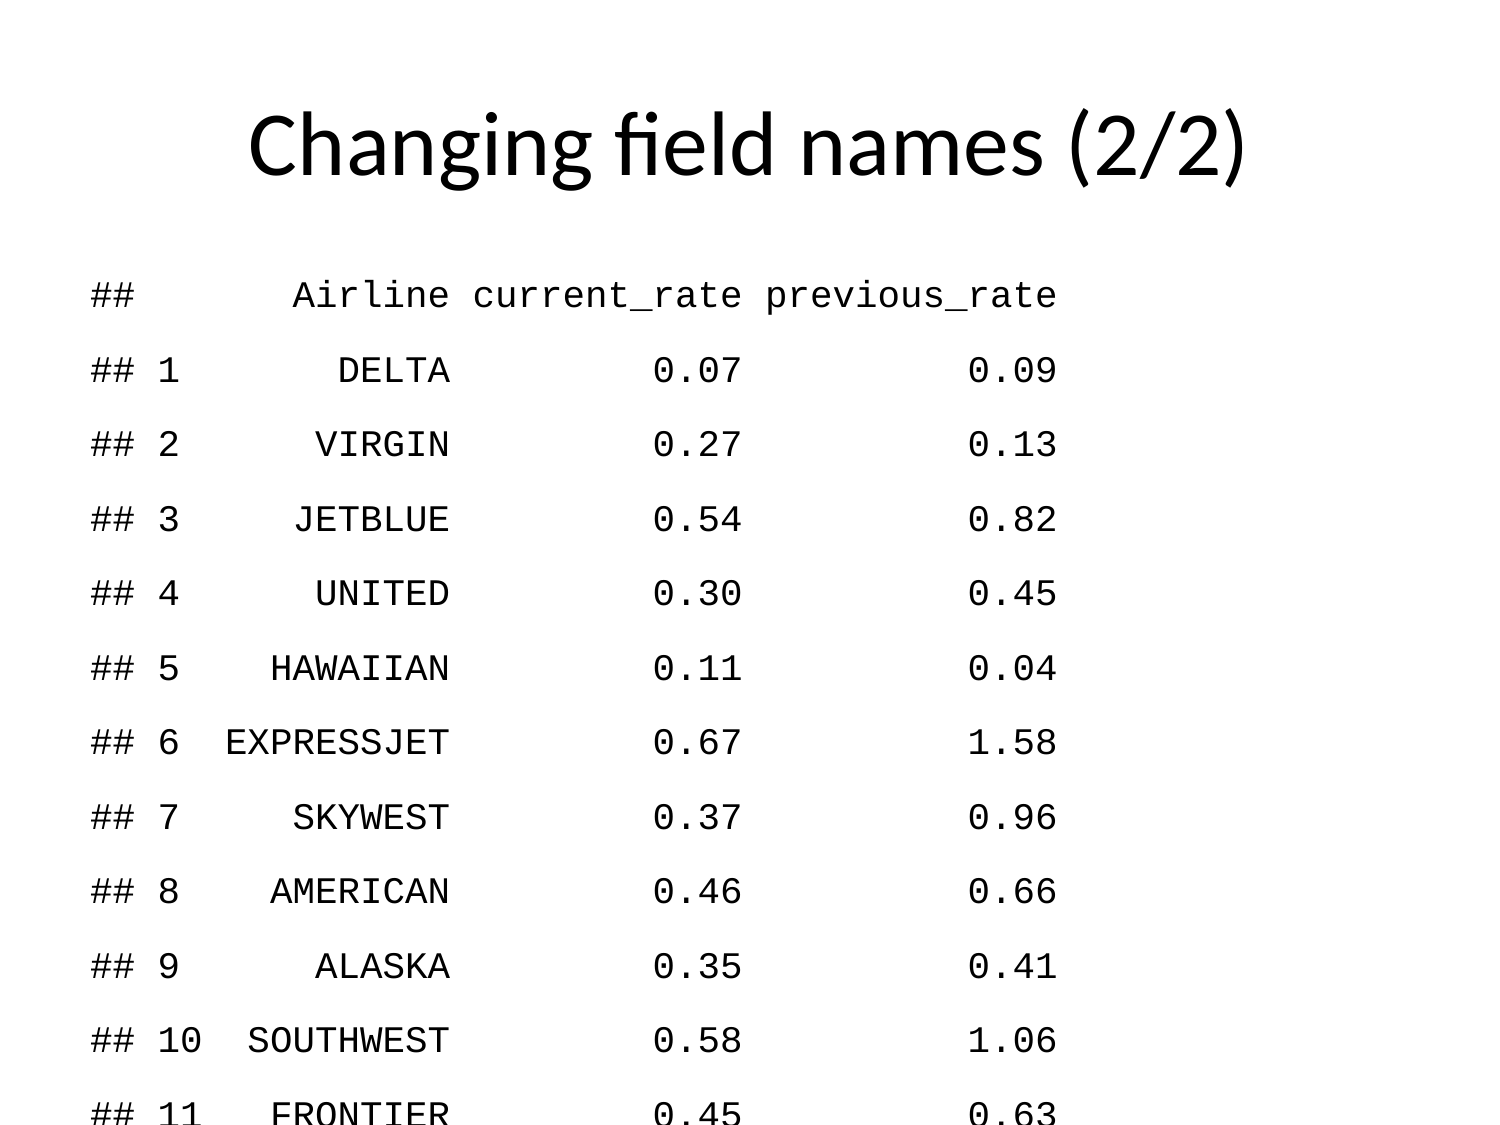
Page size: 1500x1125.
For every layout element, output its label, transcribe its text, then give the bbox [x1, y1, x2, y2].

list ## Airline current_rate previous_rate ## 1 DELTA 0.07 0.09 ## 2 VIRGIN 0.27 0.13 ## 3 JETBLUE 0.54 0.82 ## 4 UNITED 0.30 0.45 ## 5 HAWAIIAN 0.11 0.04 ## 6 EXPRESSJET 0.67 1.58 ## 7 SKYWEST 0.37 0.96 ## 8 AMERICAN 0.46 0.66 ## 9 ALASKA 0.35 0.41 ## 10 SOUTHWEST 0.58 1.06 ## 11 FRONTIER 0.45 0.63 ## 12 SPIRIT 0.88 0.93 [75, 262, 1425, 1005]
title Changing field names (2/2) [75, 45, 1425, 233]
